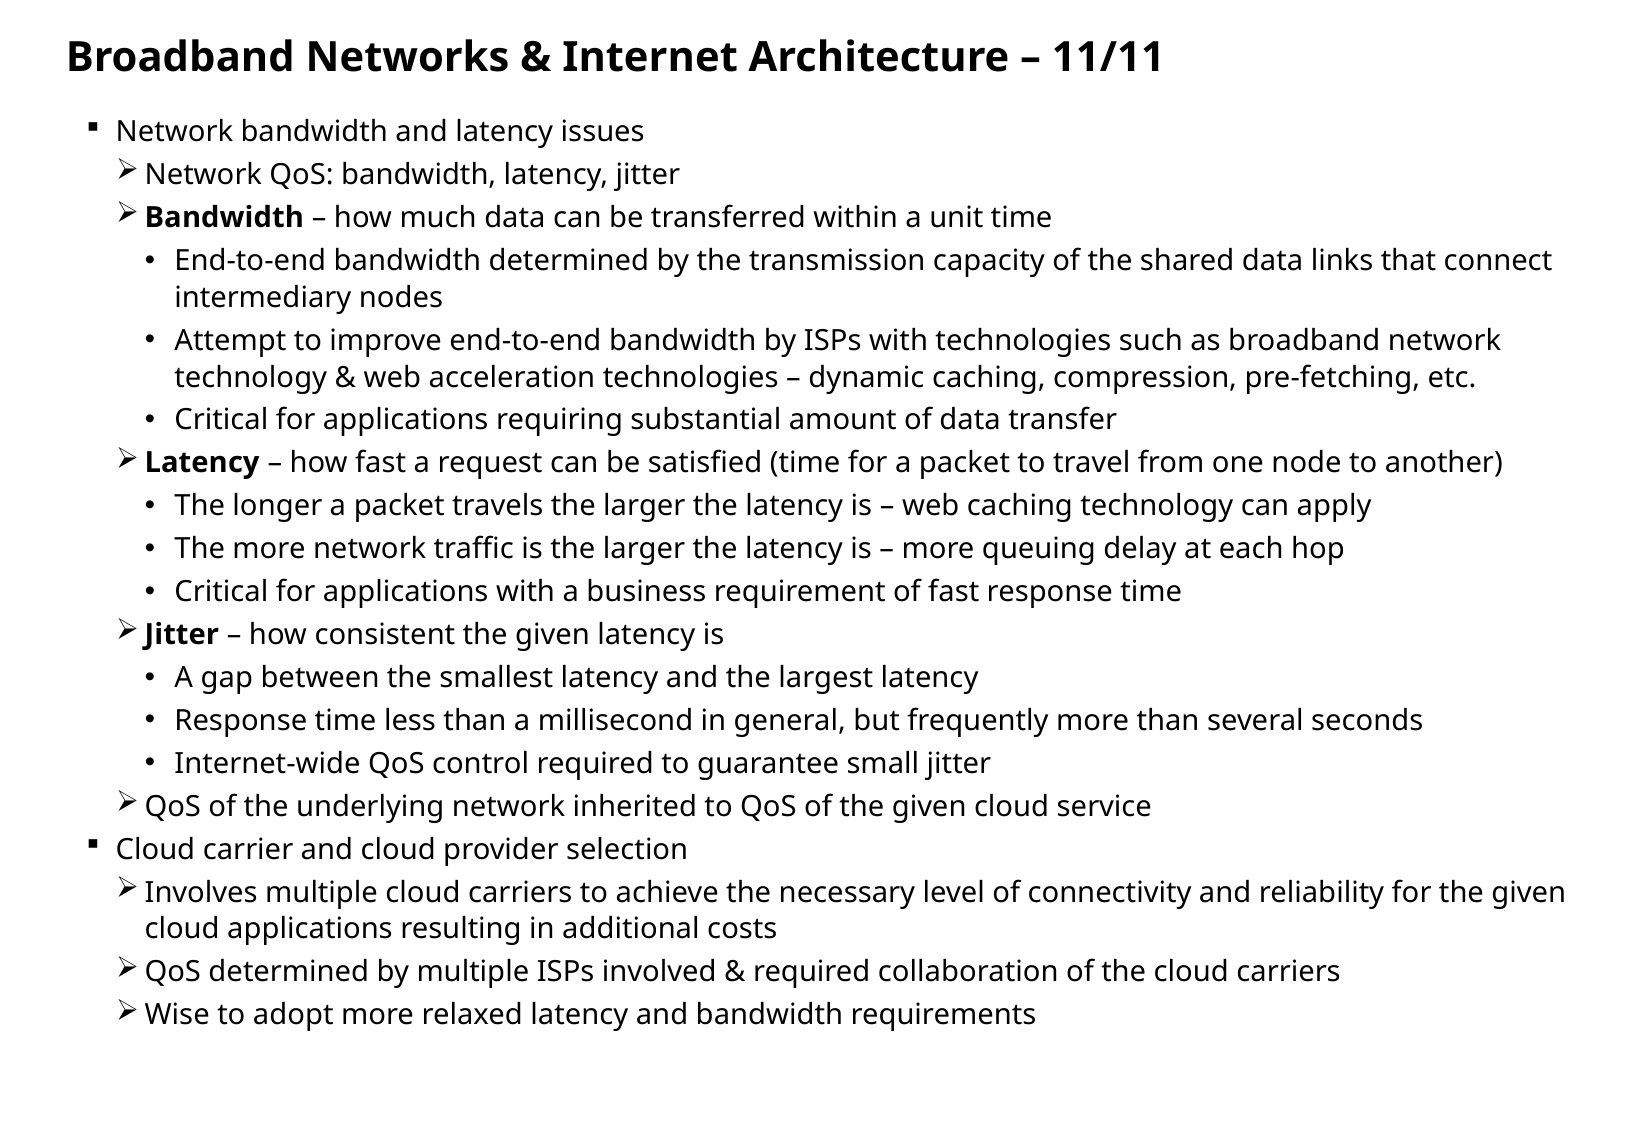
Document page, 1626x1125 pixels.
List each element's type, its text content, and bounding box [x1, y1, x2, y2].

text_box Network bandwidth and latency issues Network QoS: bandwidth, latency, jitter Bandwidth – how much data can be transferred within a unit time End-to-end bandwidth determined by the transmission capacity of the shared data links that connect intermediary nodes Attempt to improve end-to-end bandwidth by ISPs with technologies such as broadband network technology & web acceleration technologies – dynamic caching, compression, pre-fetching, etc. Critical for applications requiring substantial amount of data transfer Latency – how fast a request can be satisfied (time for a packet to travel from one node to another) The longer a packet travels the larger the latency is – web caching technology can apply The more network traffic is the larger the latency is – more queuing delay at each hop Critical for applications with a business requirement of fast response time Jitter – how consistent the given latency is A gap between the smallest latency and the largest latency Response time less than a millisecond in general, but frequently more than several seconds Internet-wide QoS control required to guarantee small jitter QoS of the underlying network inherited to QoS of the given cloud service Cloud carrier and cloud provider selection Involves multiple cloud carriers to achieve the necessary level of connectivity and reliability for the given cloud applications resulting in additional costs QoS determined by multiple ISPs involved & required collaboration of the cloud carriers Wise to adopt more relaxed latency and bandwidth requirements [27, 103, 1598, 1038]
title Broadband Networks & Internet Architecture – 11/11 [50, 25, 1514, 85]
